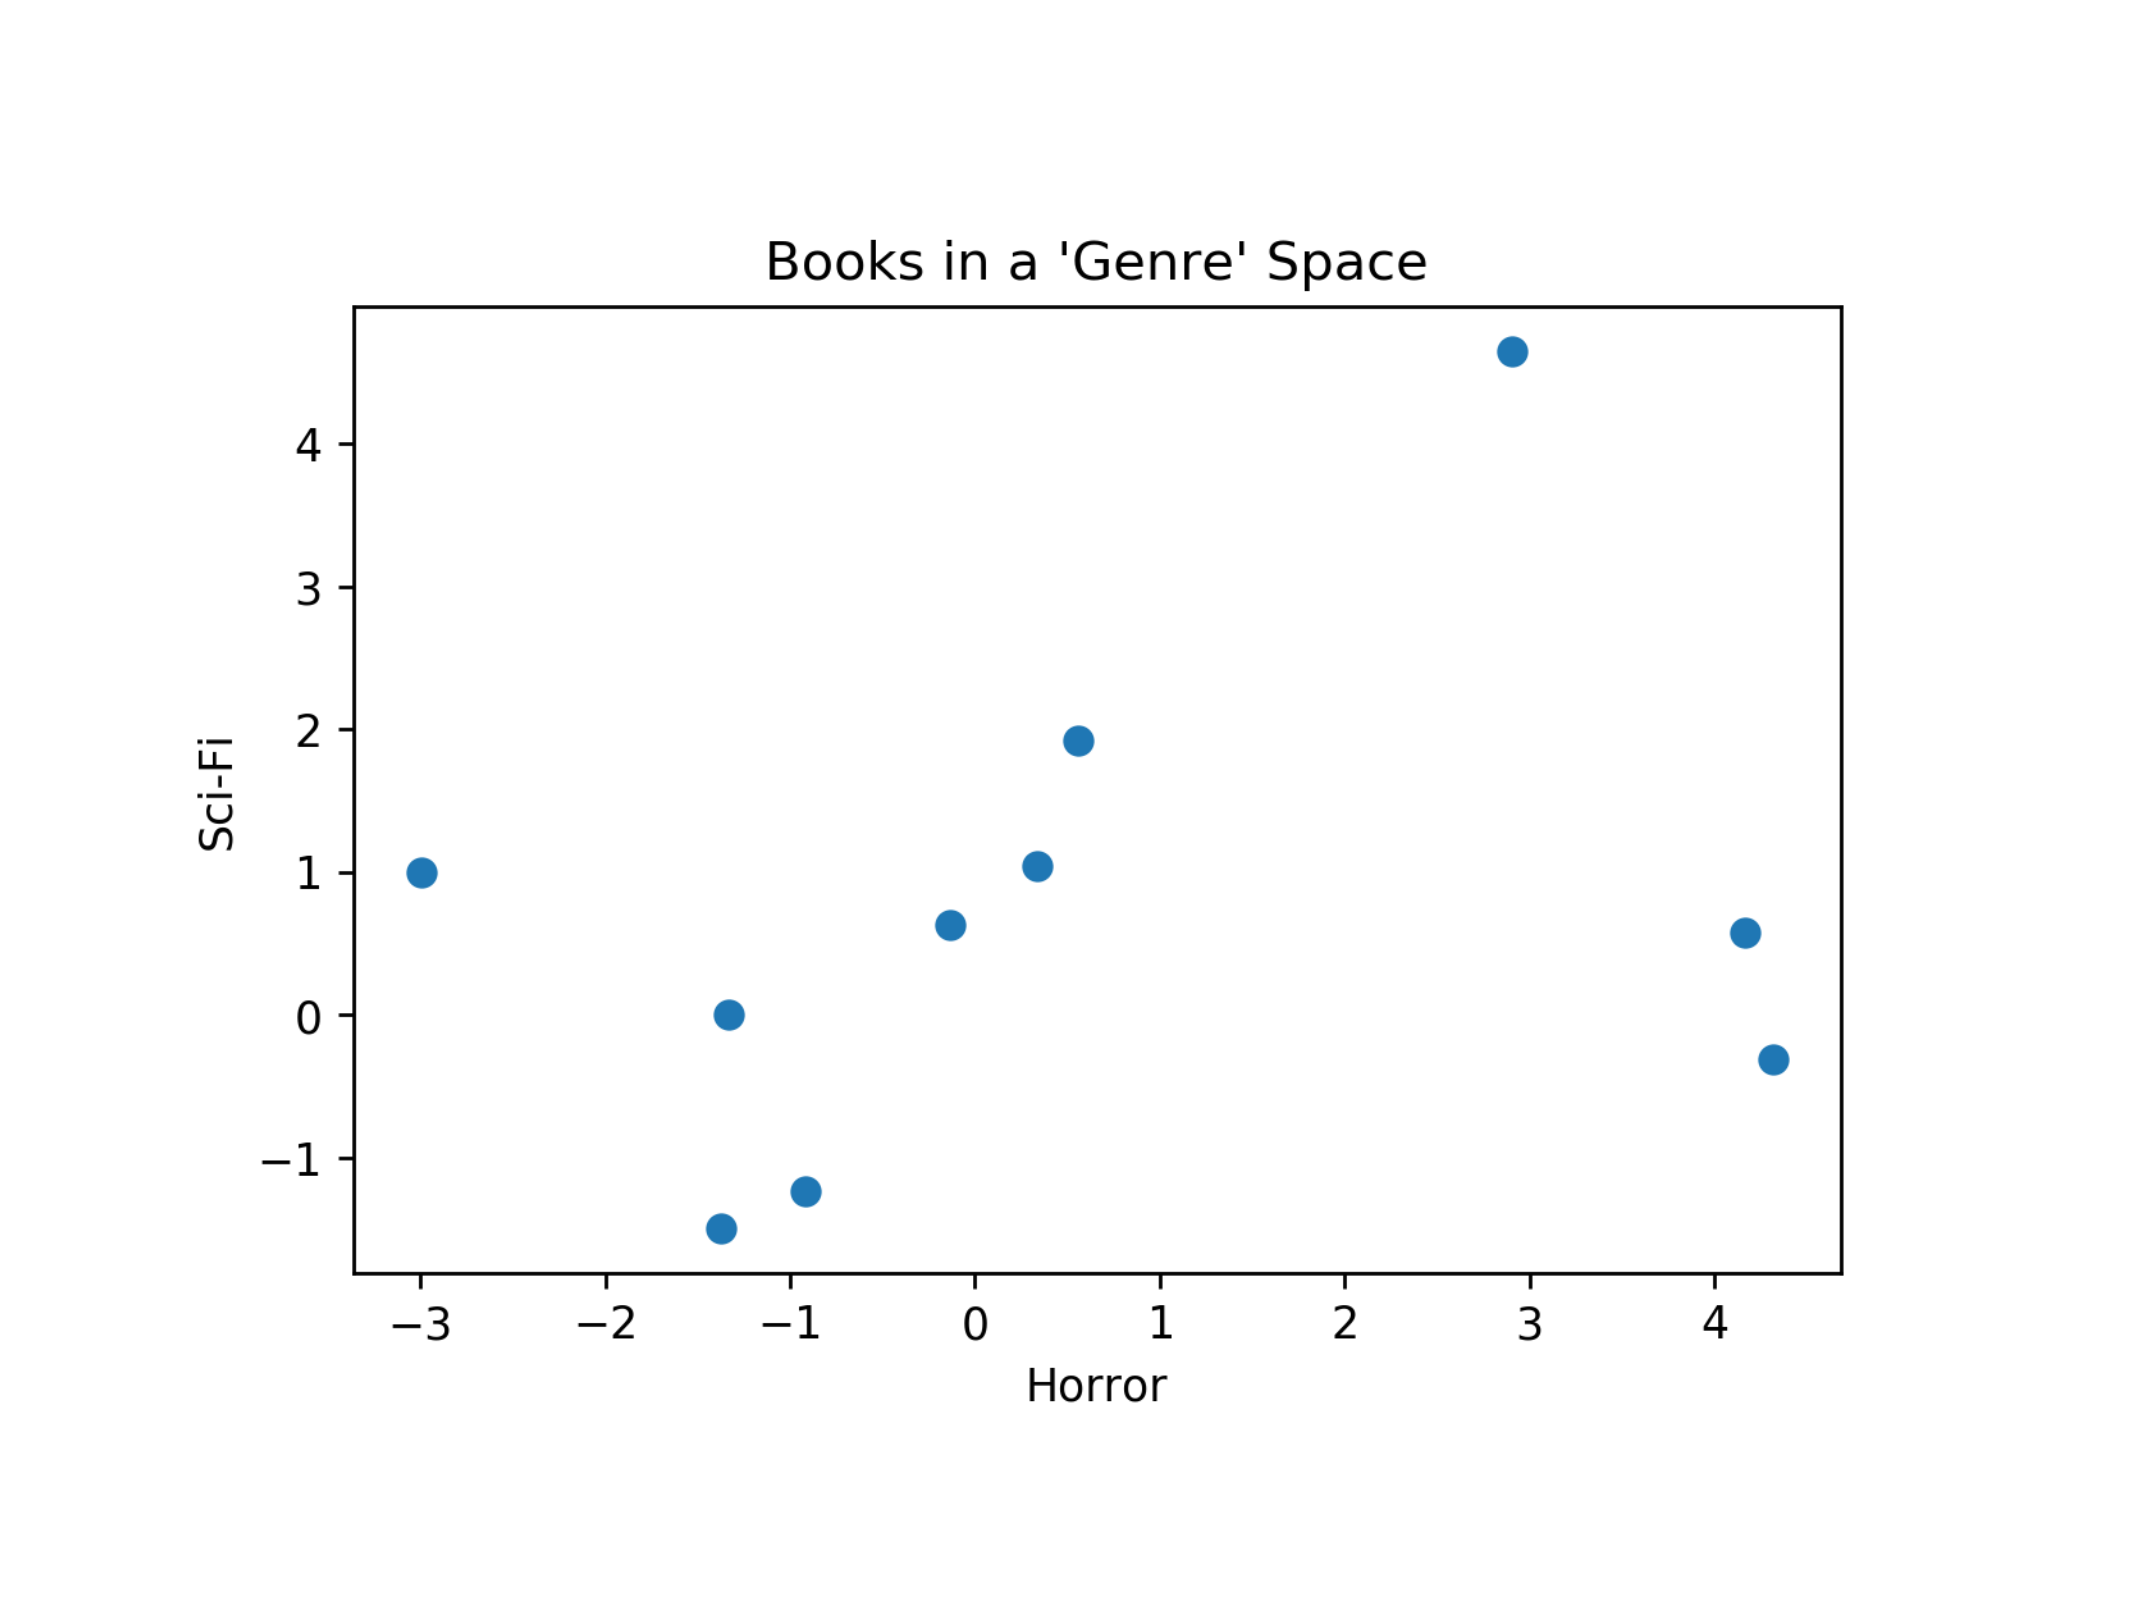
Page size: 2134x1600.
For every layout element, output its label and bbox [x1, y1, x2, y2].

picture [163, 208, 1877, 1442]
